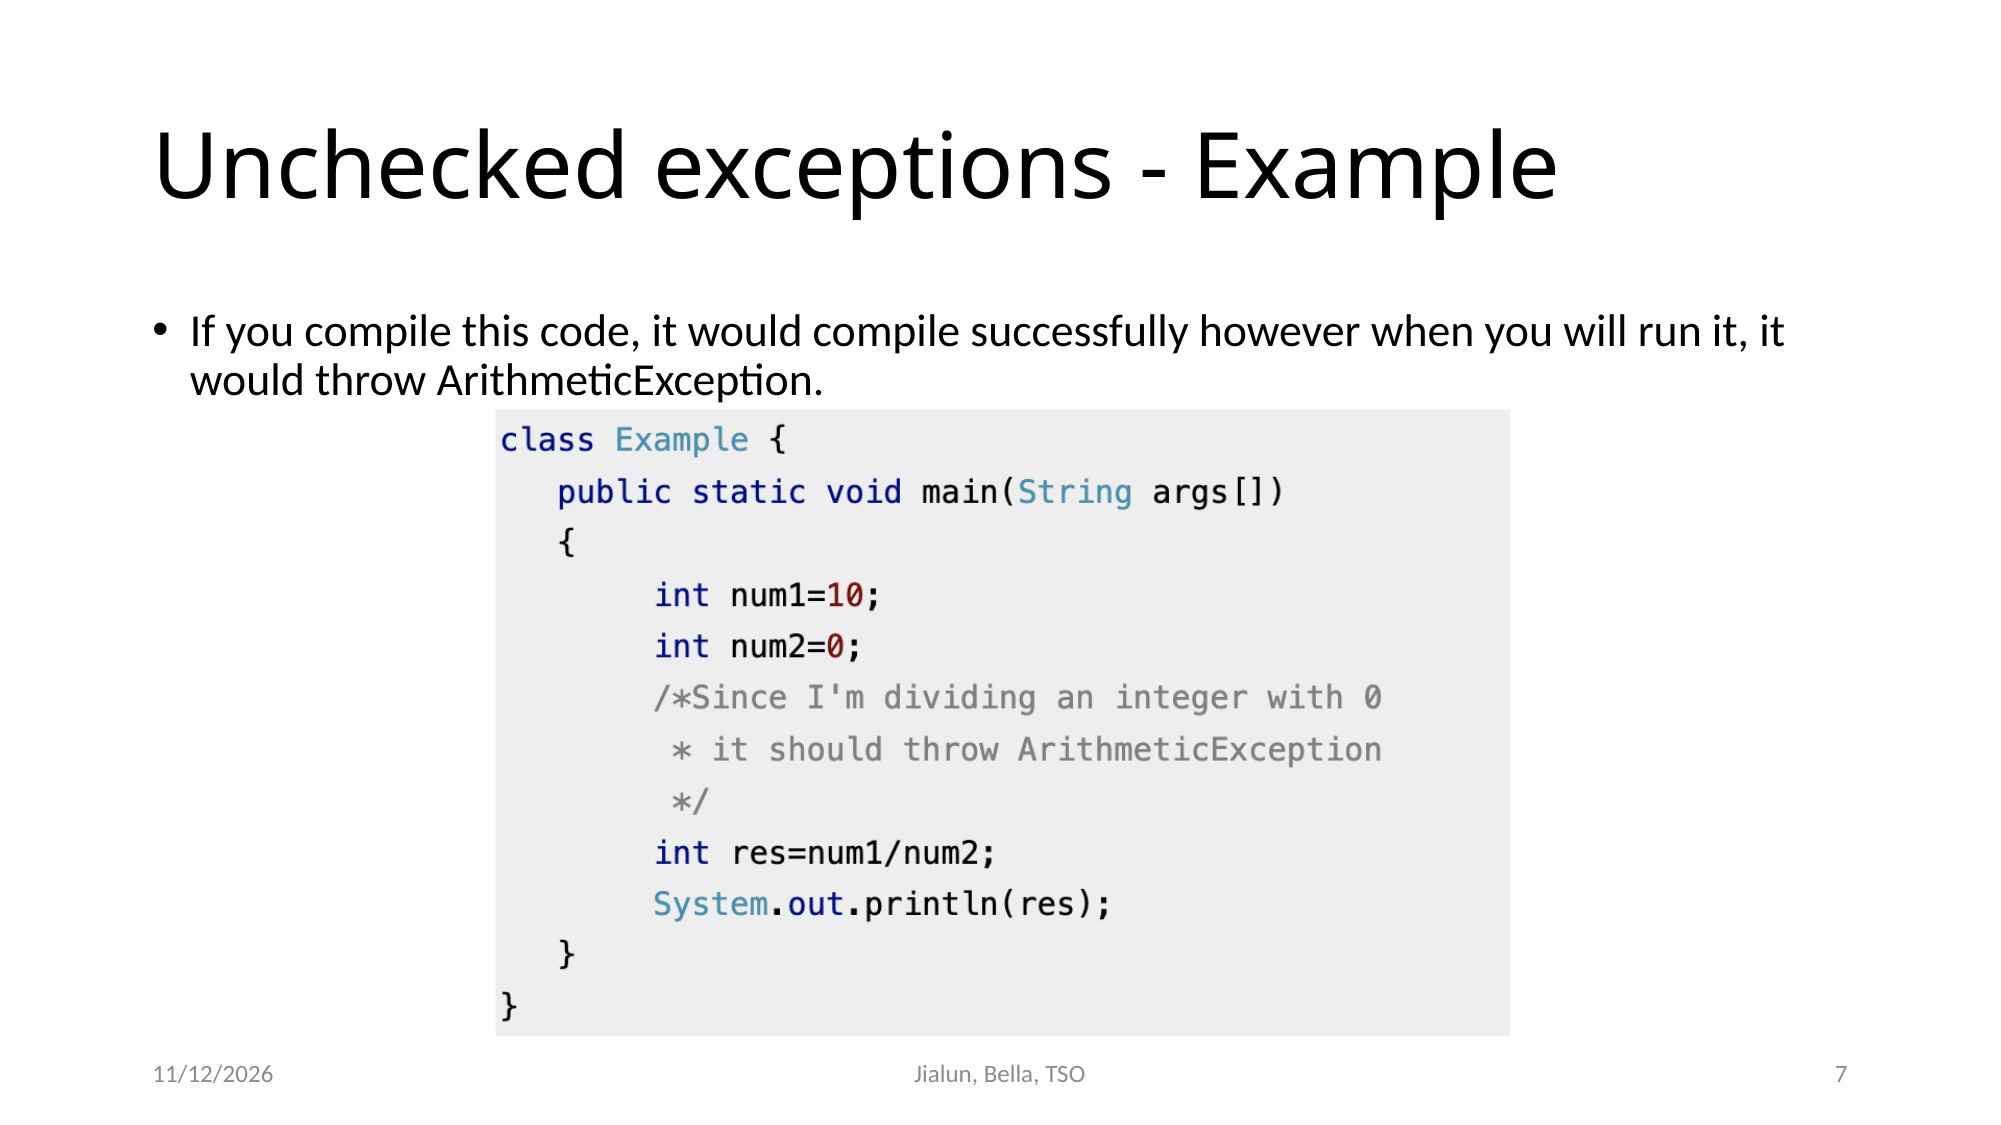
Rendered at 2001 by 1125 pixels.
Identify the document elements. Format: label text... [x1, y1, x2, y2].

footer Jialun, Bella, TSO [662, 1042, 1338, 1103]
slide_number 7 [1412, 1042, 1863, 1103]
picture [490, 408, 1510, 1036]
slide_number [137, 1042, 588, 1103]
title Unchecked exceptions - Example [137, 59, 1863, 278]
list If you compile this code, it would compile successfully however when you will run it, it would throw ArithmeticException. [137, 299, 1863, 1014]
